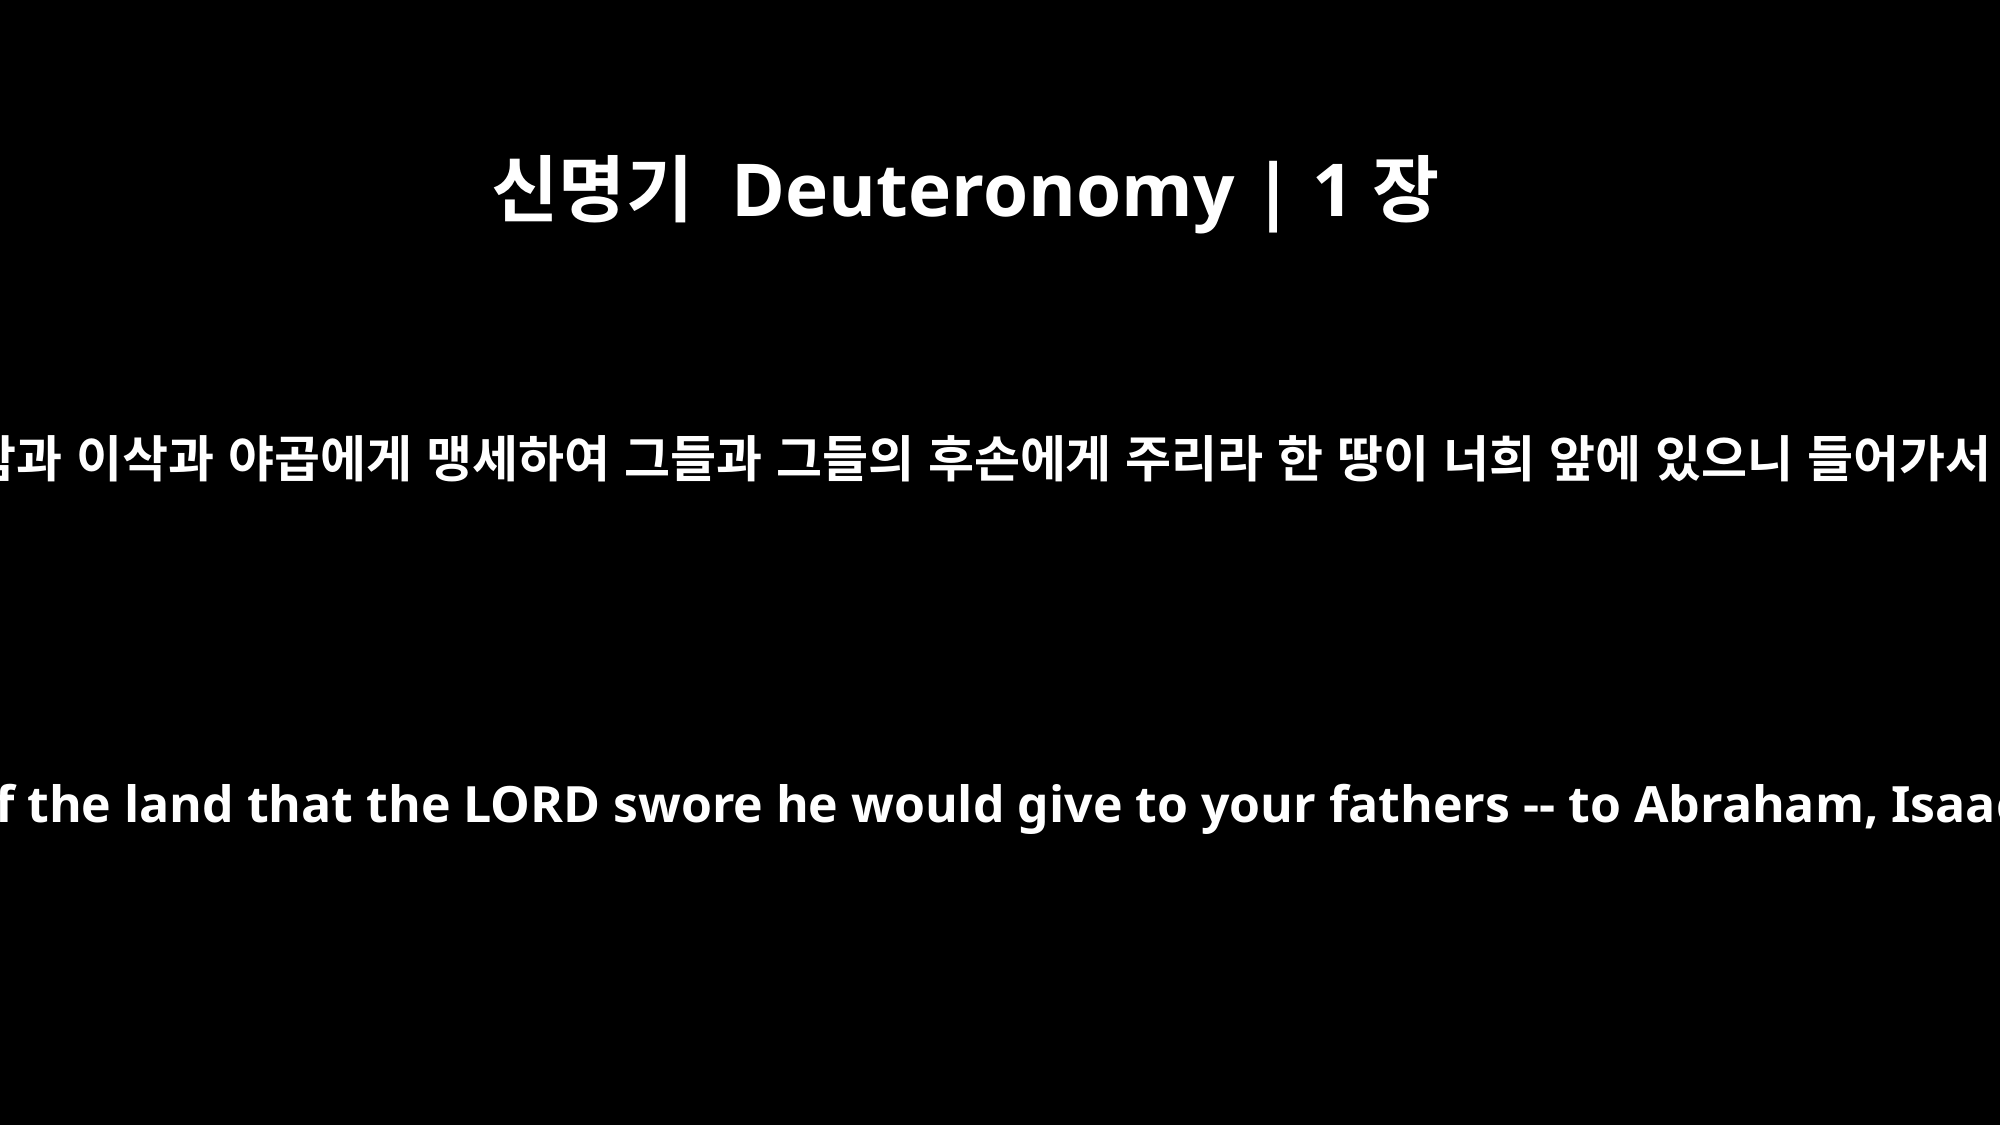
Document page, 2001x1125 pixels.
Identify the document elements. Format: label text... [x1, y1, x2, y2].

text_box 8 내가 너희의 조상 아브라함과 이삭과 야곱에게 맹세하여 그들과 그들의 후손에게 주리라 한 땅이 너희 앞에 있으니 들어가서 그 땅을 차지할지니라 [0, 359, 2000, 495]
text_box 신명기 Deuteronomy | 1장 [476, 136, 1455, 239]
text_box See, I have given you this land. Go in and take possession of the land that the LORD swore he would give to your fathers -- to Abraham, Isaac and Jacob -- and to their descendants after them." [0, 764, 2000, 840]
